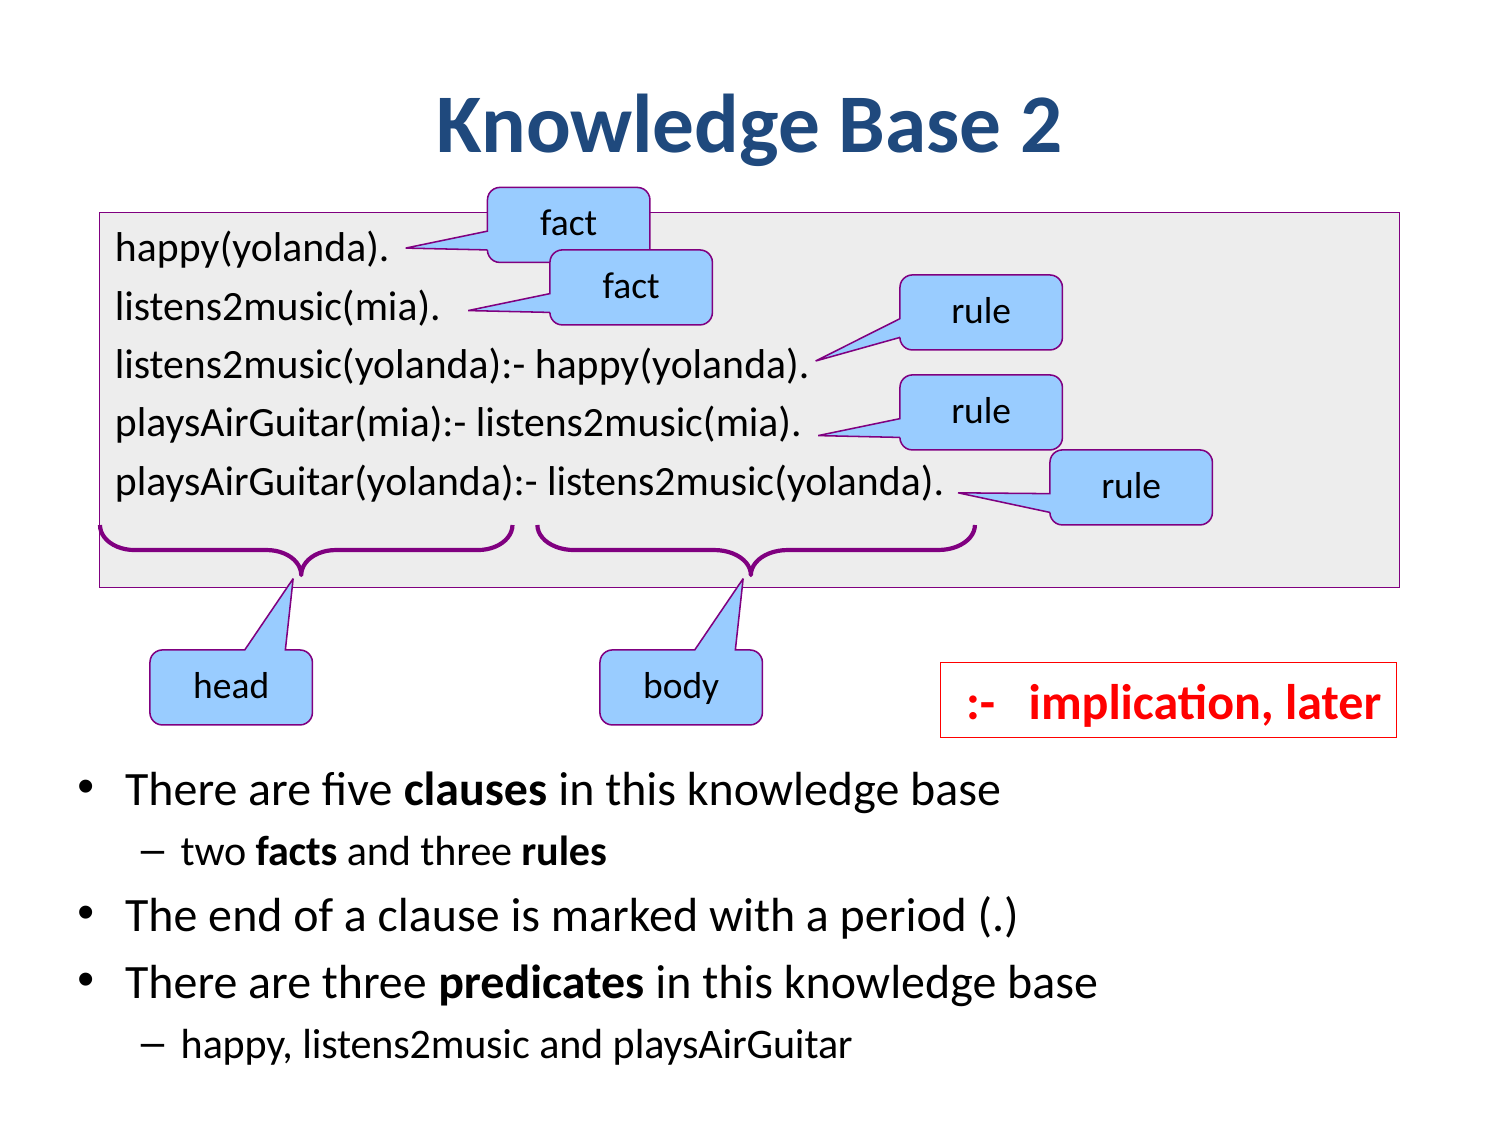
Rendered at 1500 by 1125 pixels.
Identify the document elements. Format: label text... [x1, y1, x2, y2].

text_box fact [468, 249, 713, 325]
text_box rule [958, 449, 1213, 525]
text_box There are five clauses in this knowledge base two facts and three rules The end of a clause is marked with a period (.) There are three predicates in this knowledge base happy, listens2music and playsAirGuitar [62, 750, 1413, 1075]
text_box rule [818, 374, 1063, 450]
text_box head [149, 578, 313, 725]
text_box body [599, 578, 763, 725]
list happy(yolanda). listens2music(mia). listens2music(yolanda):- happy(yolanda). playsAirGuitar(mia):- listens2music(mia). playsAirGuitar(yolanda):- listens2music(yolanda). [99, 212, 1400, 588]
text_box fact [405, 187, 650, 263]
text_box [99, 525, 513, 576]
title Knowledge Base 2 [75, 24, 1425, 213]
text_box :- implication, later [940, 662, 1397, 738]
text_box [537, 525, 975, 576]
text_box rule [815, 274, 1063, 362]
